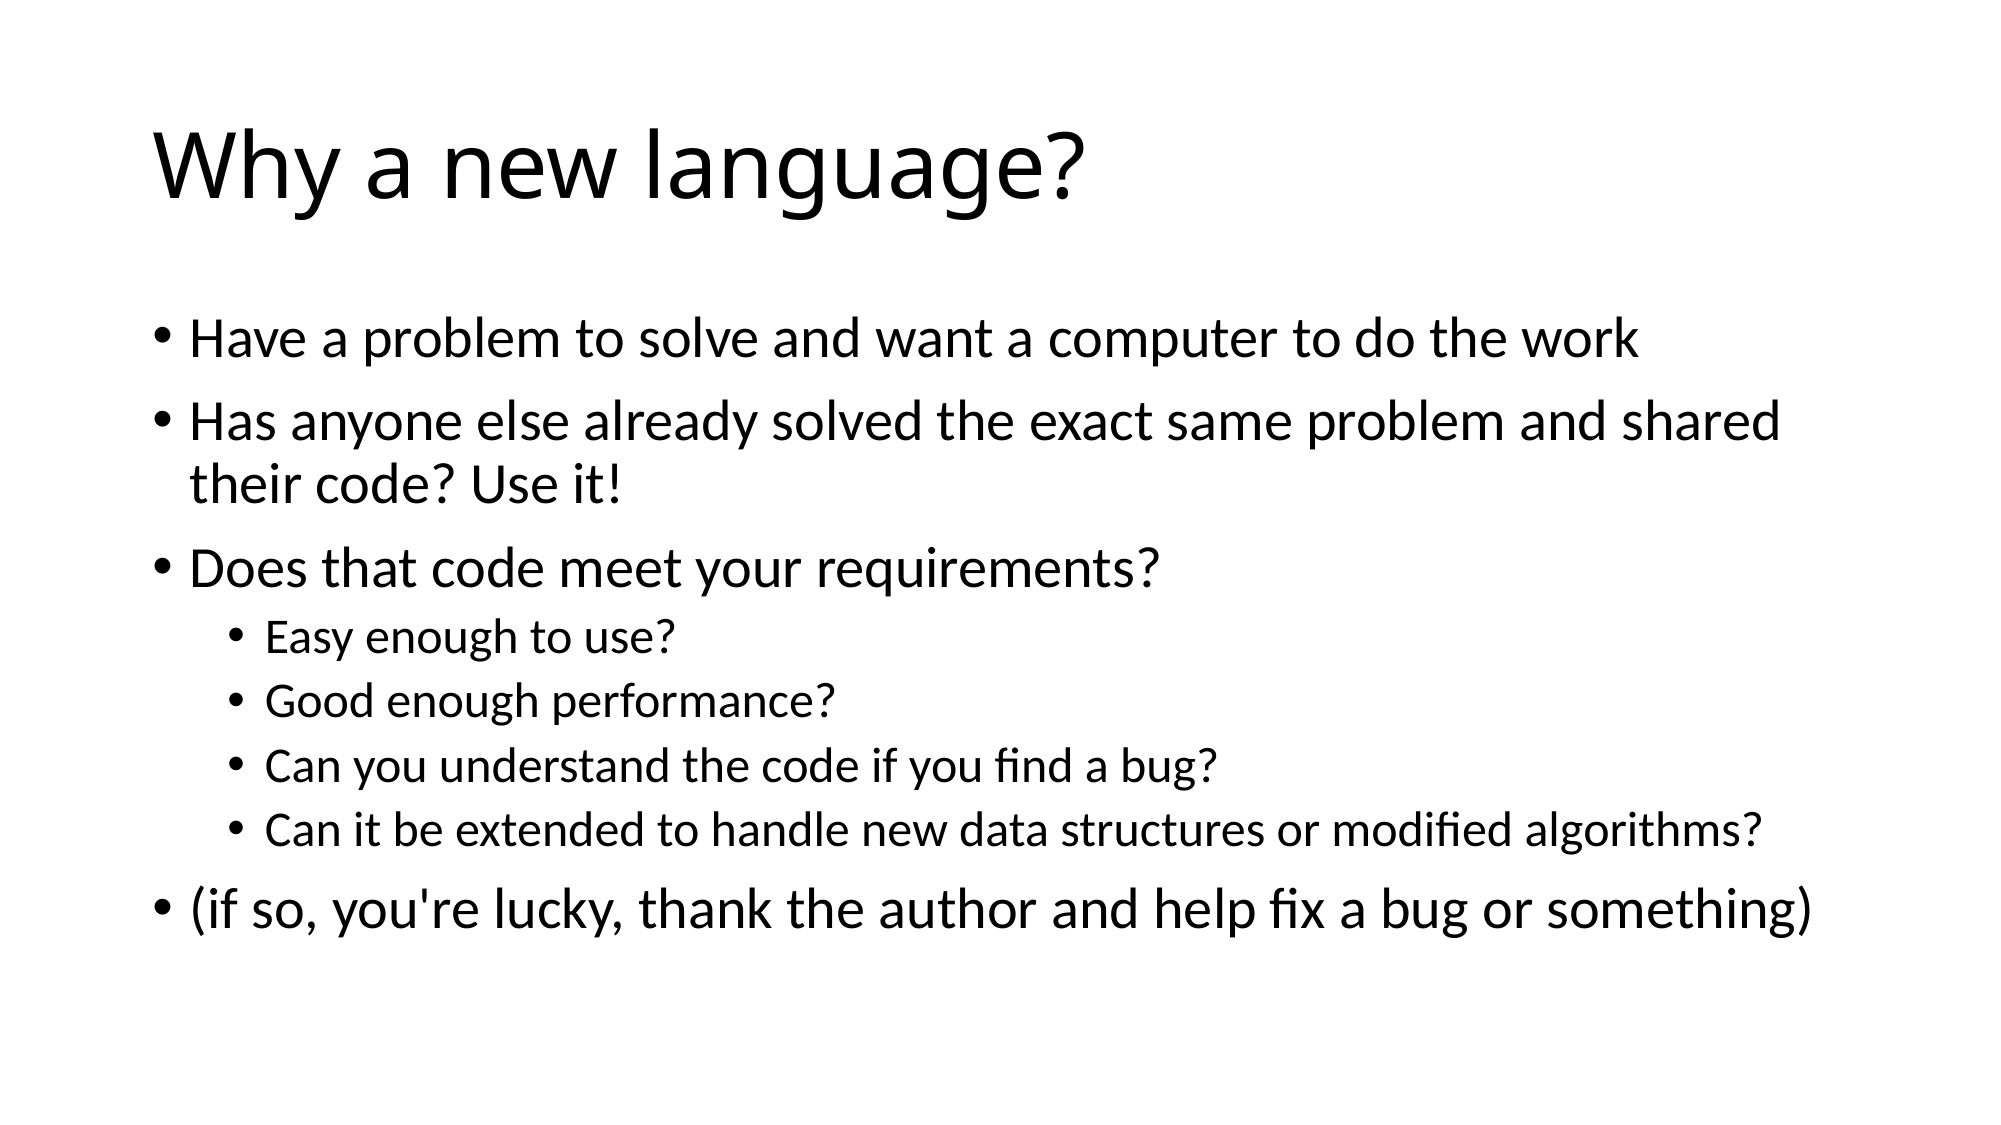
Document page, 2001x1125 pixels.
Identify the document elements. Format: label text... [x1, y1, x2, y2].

title Why a new language? [137, 59, 1863, 278]
list Have a problem to solve and want a computer to do the work Has anyone else already solved the exact same problem and shared their code? Use it! Does that code meet your requirements? Easy enough to use? Good enough performance? Can you understand the code if you find a bug? Can it be extended to handle new data structures or modified algorithms? (if so, you're lucky, thank the author and help fix a bug or something) [137, 299, 1863, 1014]
